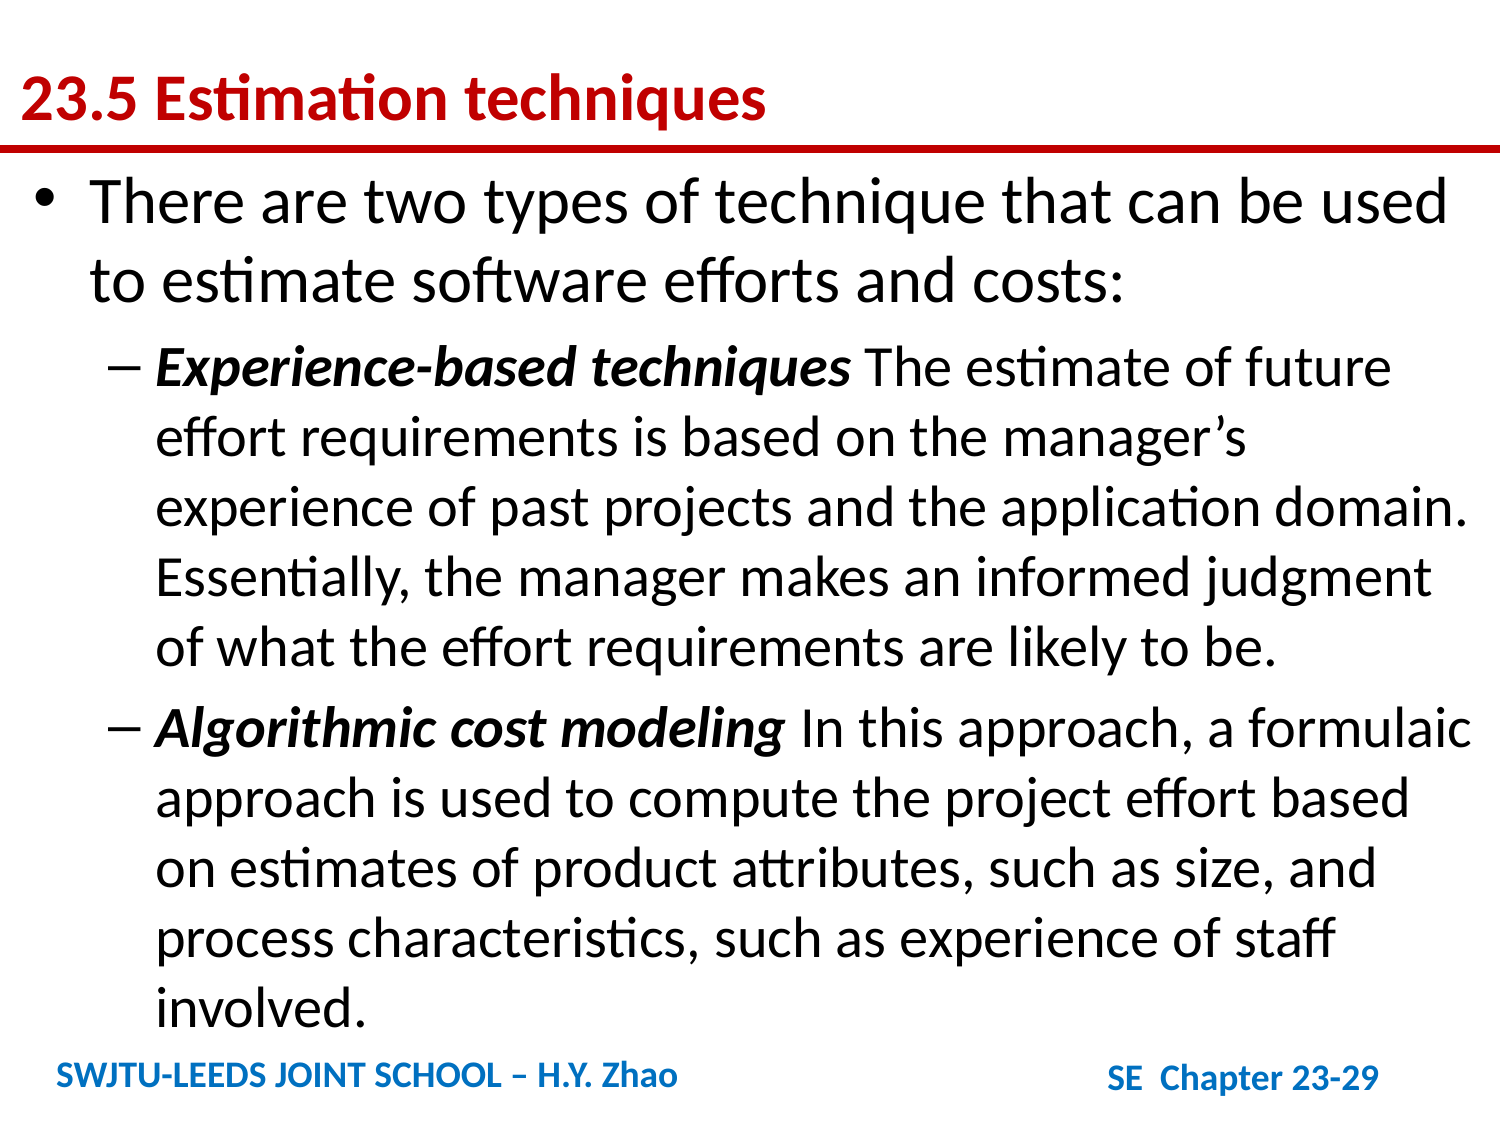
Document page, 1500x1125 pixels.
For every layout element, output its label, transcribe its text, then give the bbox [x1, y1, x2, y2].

text_box There are two types of technique that can be used to estimate software efforts and costs: Experience-based techniques The estimate of future effort requirements is based on the manager’s experience of past projects and the application domain. Essentially, the manager makes an informed judgment of what the effort requirements are likely to be. Algorithmic cost modeling In this approach, a formulaic approach is used to compute the project effort based on estimates of product attributes, such as size, and process characteristics, such as experience of staff involved. [18, 148, 1495, 892]
footer SWJTU-LEEDS JOINT SCHOOL – H.Y. Zhao [41, 1042, 988, 1103]
text_box 23.5 Estimation techniques [5, 30, 1270, 142]
slide_number SE Chapter 23-29 [1092, 1045, 1484, 1106]
